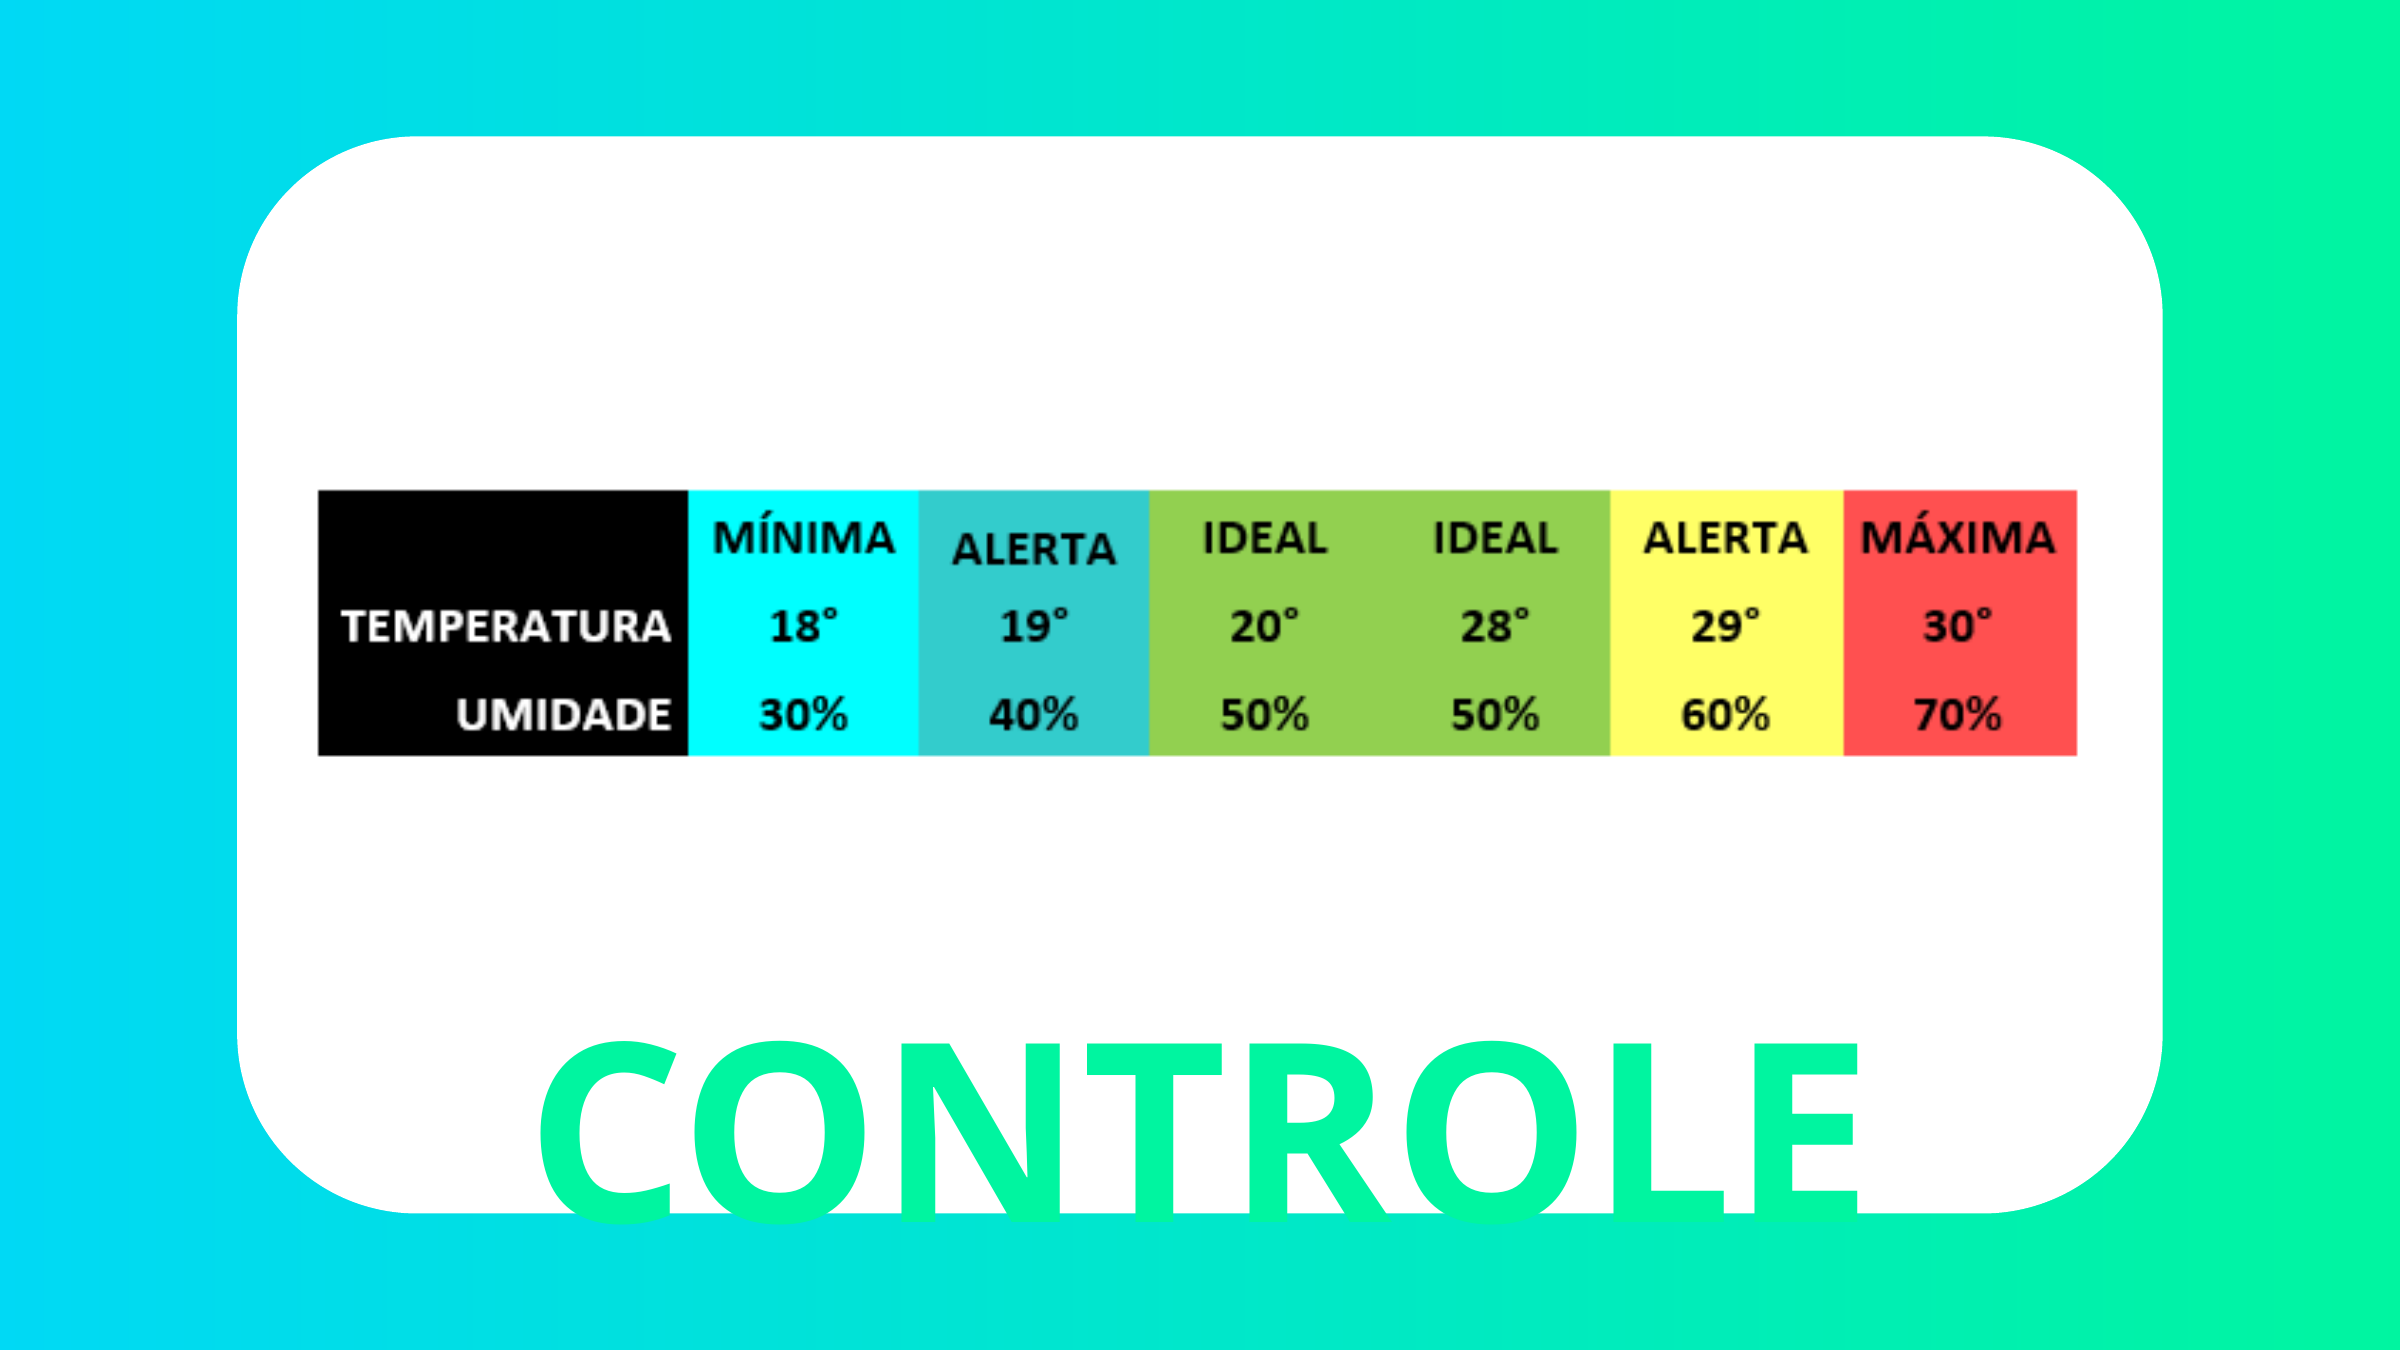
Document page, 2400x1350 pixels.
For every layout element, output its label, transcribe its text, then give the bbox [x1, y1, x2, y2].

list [285, 475, 2115, 794]
text_box [236, 135, 2164, 964]
text_box CONTROLE [0, 964, 2400, 1280]
